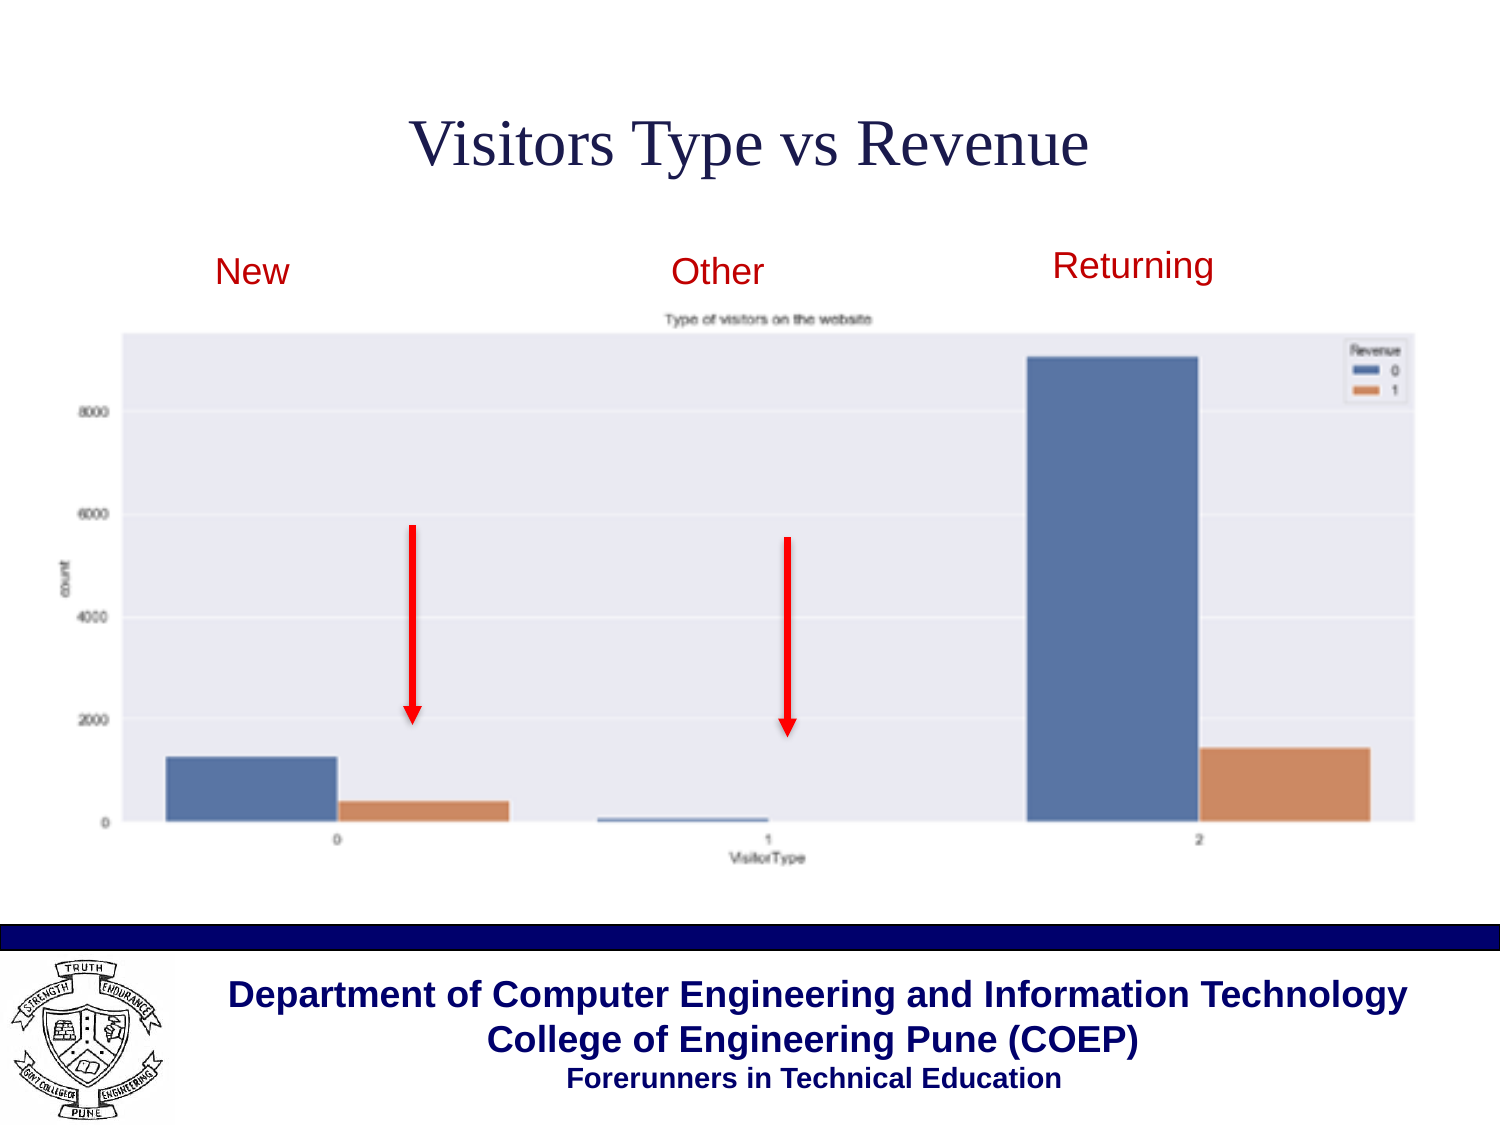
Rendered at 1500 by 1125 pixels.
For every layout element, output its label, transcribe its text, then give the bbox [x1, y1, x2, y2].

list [47, 287, 1453, 888]
text_box Returning [1037, 233, 1300, 285]
title Visitors Type vs Revenue [74, 44, 1426, 233]
text_box New [200, 239, 463, 285]
text_box Other [656, 239, 919, 285]
